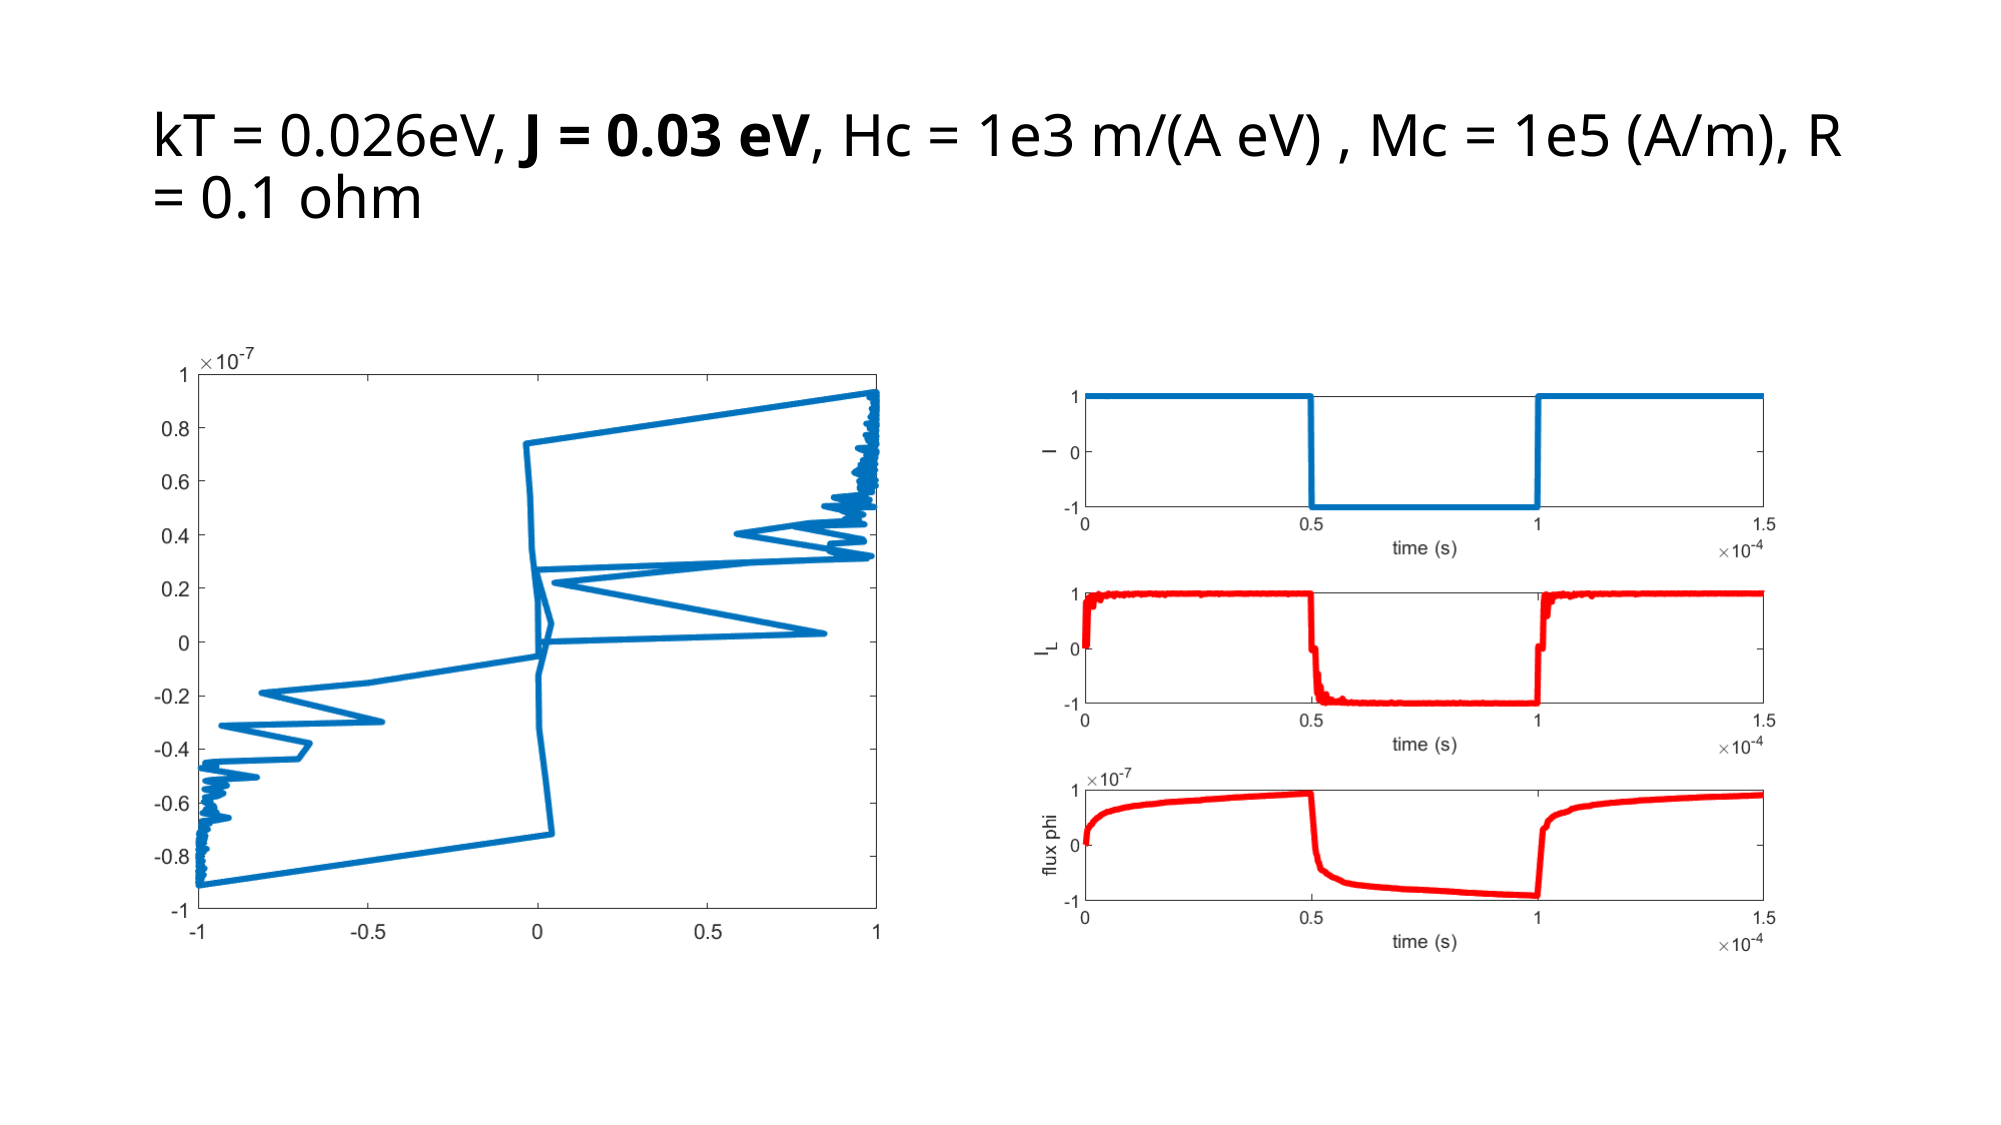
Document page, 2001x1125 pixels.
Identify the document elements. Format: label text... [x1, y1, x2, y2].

title kT = 0.026eV, J = 0.03 eV, Hc = 1e3 m/(A eV) , Mc = 1e5 (A/m), R = 0.1 ohm [137, 59, 1863, 278]
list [84, 325, 960, 982]
picture [971, 338, 1847, 995]
